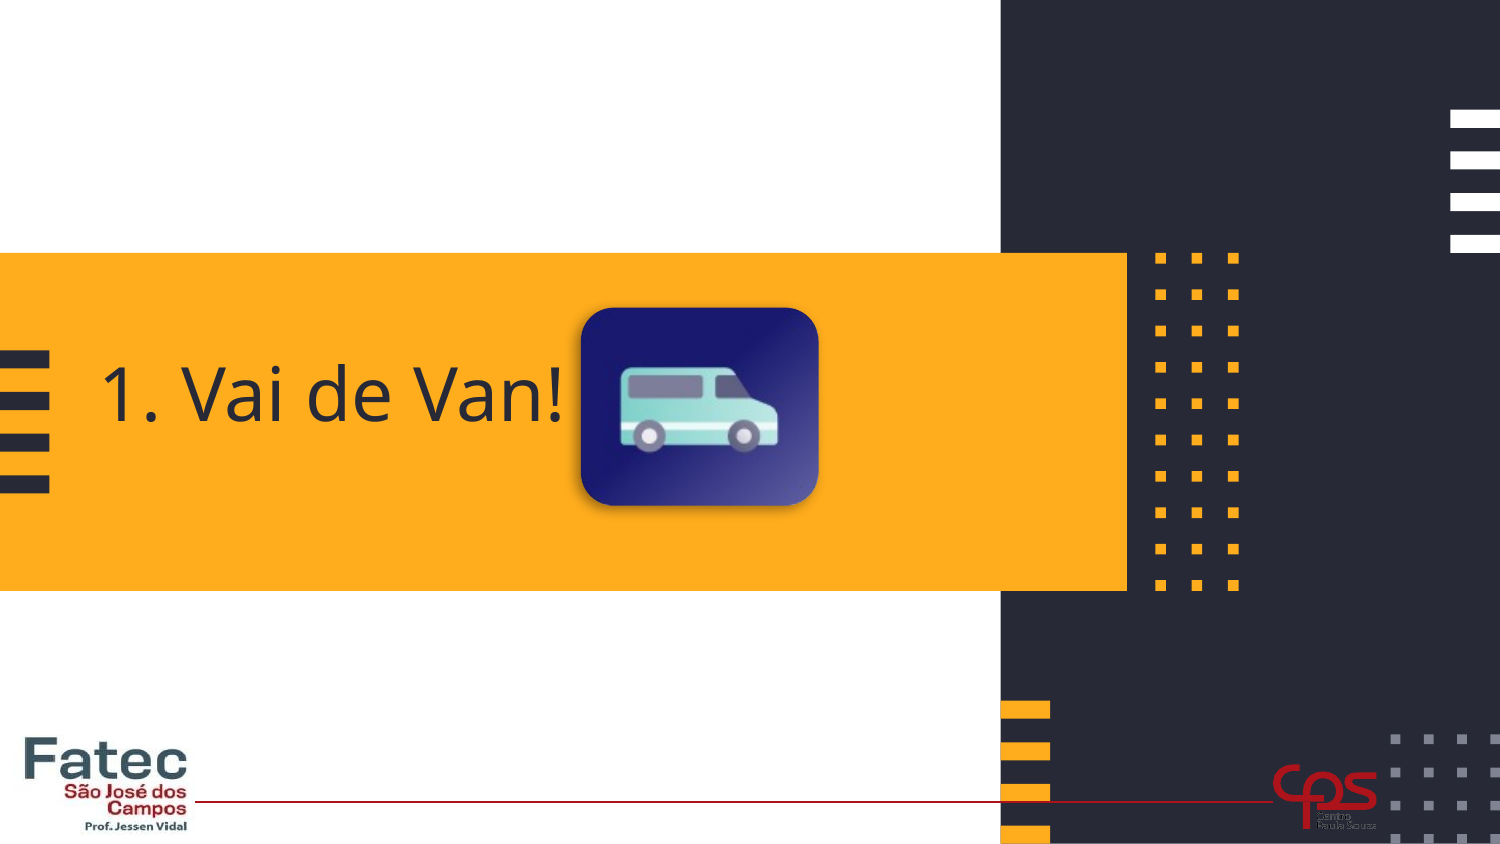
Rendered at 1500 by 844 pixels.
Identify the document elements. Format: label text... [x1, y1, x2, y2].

picture [580, 307, 819, 506]
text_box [0, 719, 1377, 844]
title 1. Vai de Van! [98, 294, 1001, 438]
